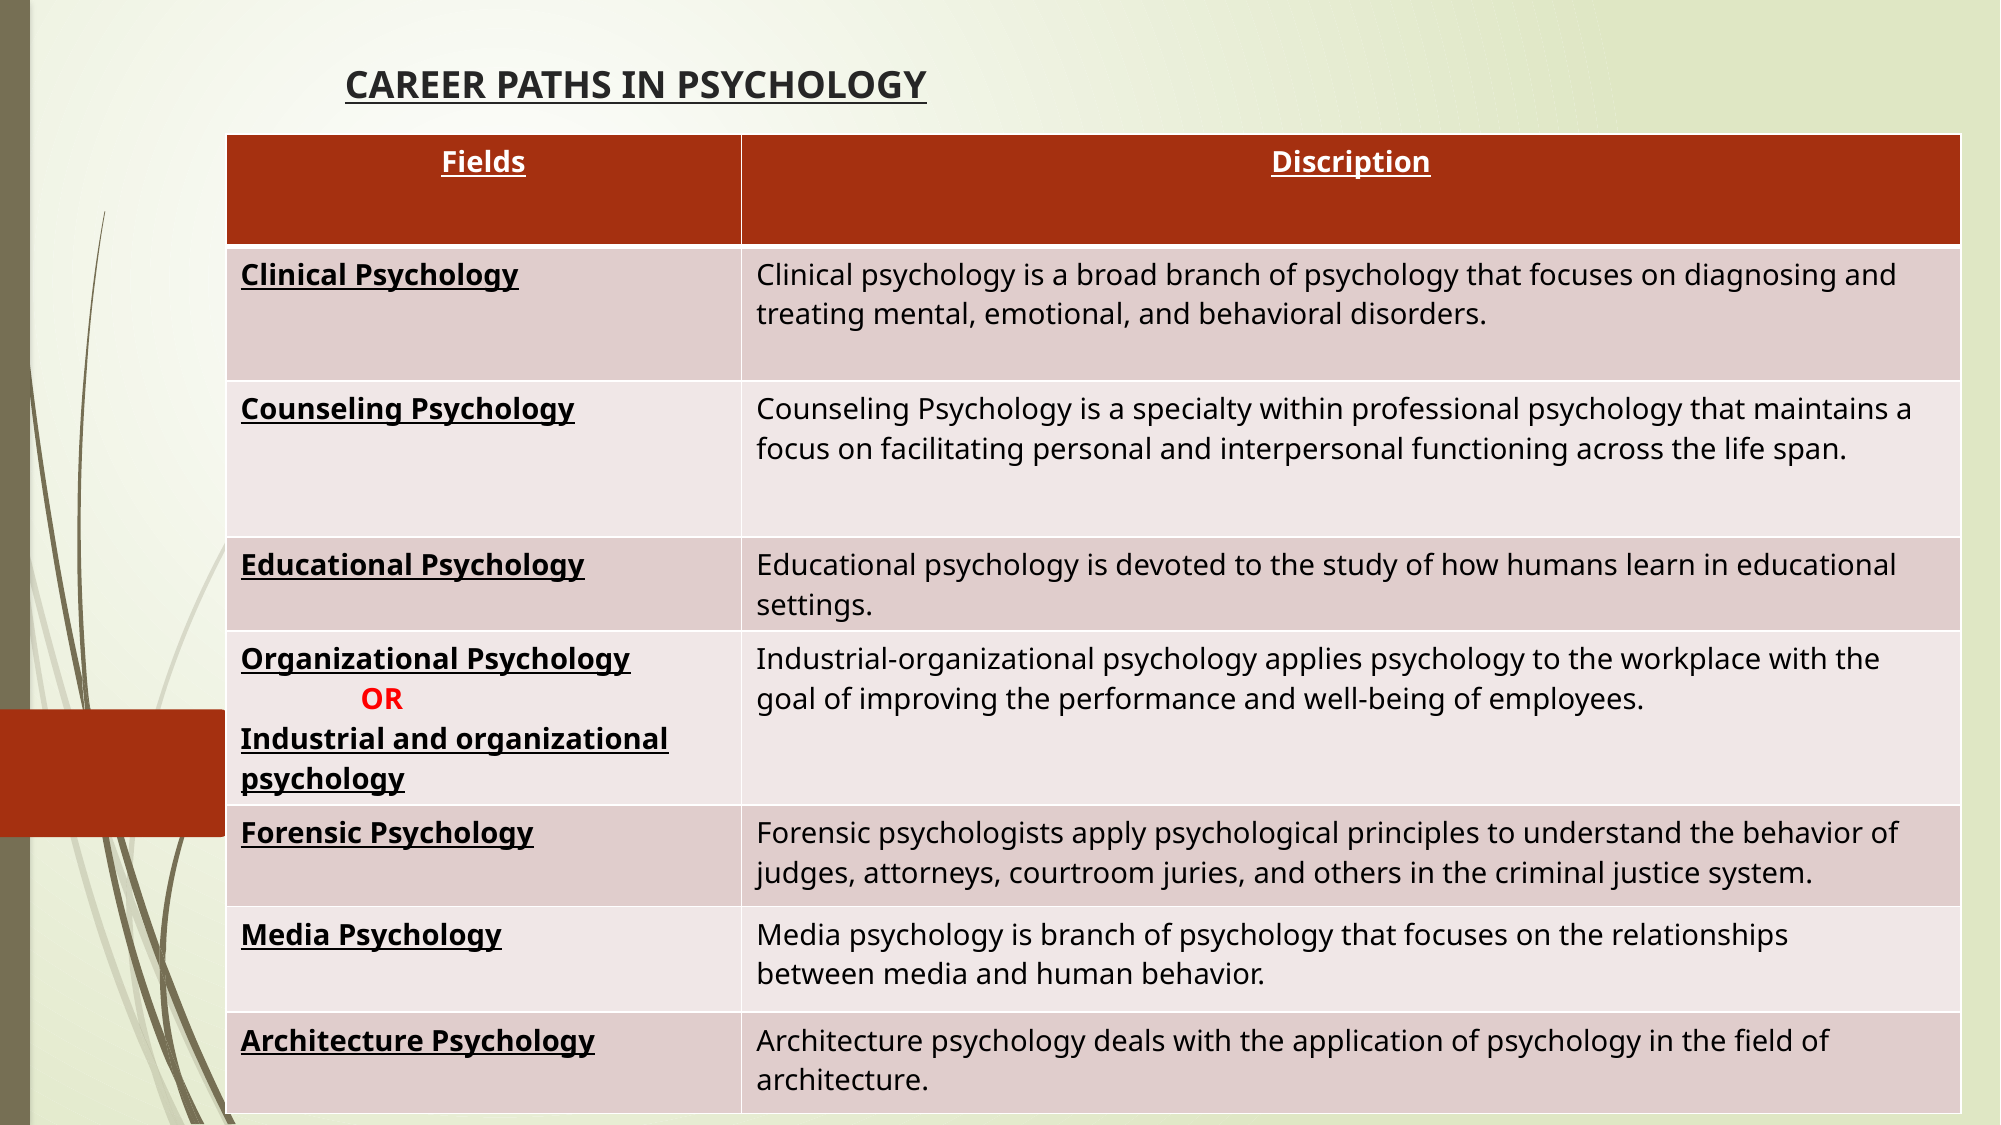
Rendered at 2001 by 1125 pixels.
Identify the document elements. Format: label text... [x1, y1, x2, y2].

table_cell Architecture psychology deals with the application of psychology in the field of architecture. [742, 1013, 1960, 1113]
table_cell Educational psychology is devoted to the study of how humans learn in educational settings. [742, 538, 1960, 630]
table_header Fields [227, 135, 741, 244]
table_cell Industrial-organizational psychology applies psychology to the workplace with the goal of improving the performance and well-being of employees. [742, 632, 1960, 804]
table_cell Clinical Psychology [227, 249, 741, 380]
table_cell Forensic psychologists apply psychological principles to understand the behavior of judges, attorneys, courtroom juries, and others in the criminal justice system. [742, 806, 1960, 906]
table_cell Educational Psychology [227, 538, 741, 630]
table_cell Clinical psychology is a broad branch of psychology that focuses on diagnosing and treating mental, emotional, and behavioral disorders. [742, 249, 1960, 380]
table_cell Counseling Psychology [227, 382, 741, 536]
table_cell Architecture Psychology [227, 1013, 741, 1113]
table_cell Media psychology is branch of psychology that focuses on the relationships between media and human behavior. [742, 907, 1960, 1011]
table_header Discription [742, 135, 1960, 244]
table_cell Counseling Psychology is a specialty within professional psychology that maintains a focus on facilitating personal and interpersonal functioning across the life span. [742, 382, 1960, 536]
table_cell Organizational Psychology OR Industrial and organizational psychology [227, 632, 741, 804]
title CAREER PATHS IN PSYCHOLOGY [329, 27, 1811, 114]
table_cell Media Psychology [227, 907, 741, 1011]
table_cell Forensic Psychology [227, 806, 741, 906]
